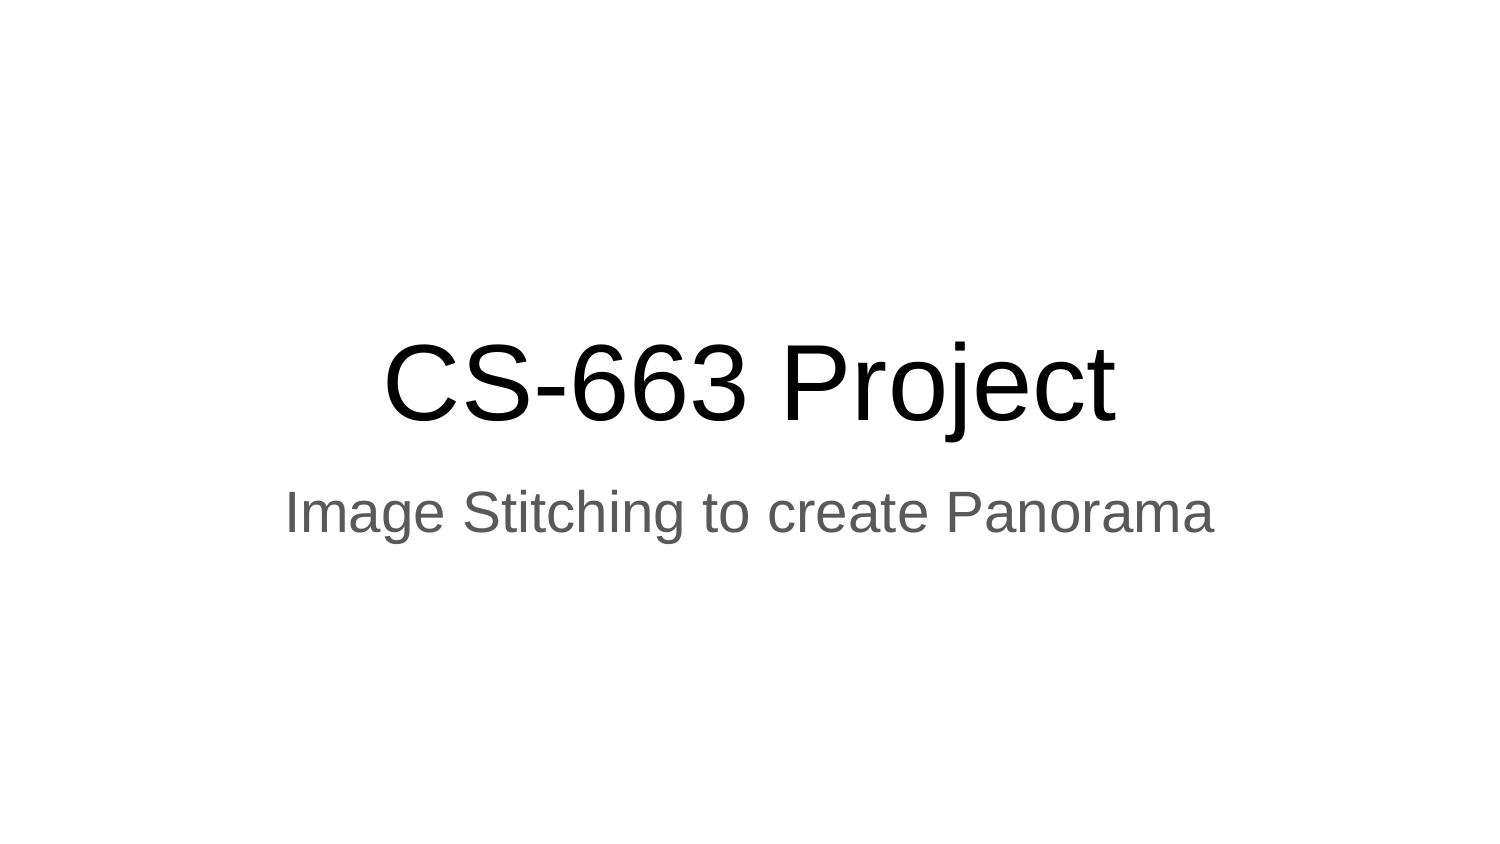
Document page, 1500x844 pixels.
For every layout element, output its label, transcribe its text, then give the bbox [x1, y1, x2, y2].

subtitle Image Stitching to create Panorama [51, 464, 1449, 595]
title CS-663 Project [51, 122, 1449, 459]
